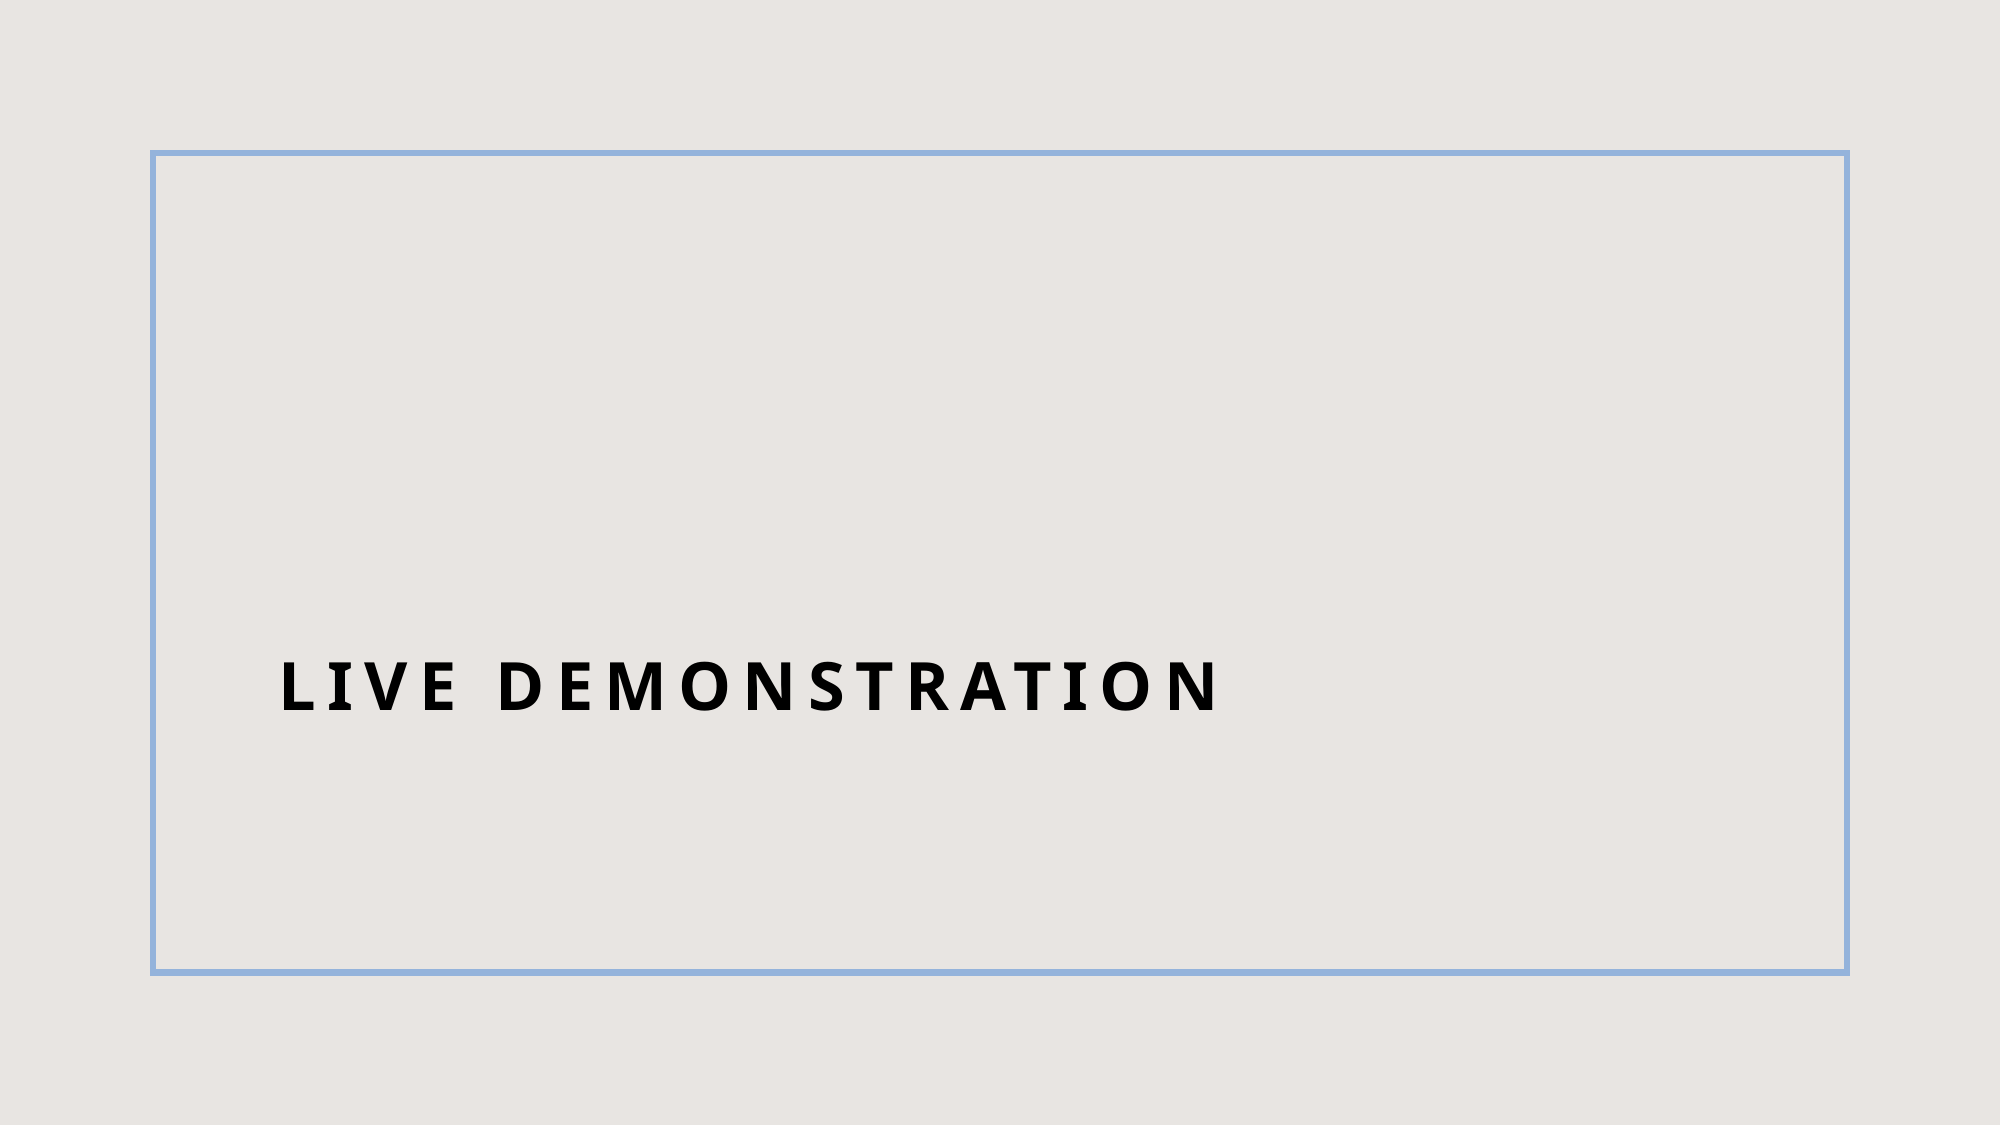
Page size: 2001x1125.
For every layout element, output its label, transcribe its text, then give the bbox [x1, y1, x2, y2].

title Live Demonstration [263, 282, 1682, 731]
